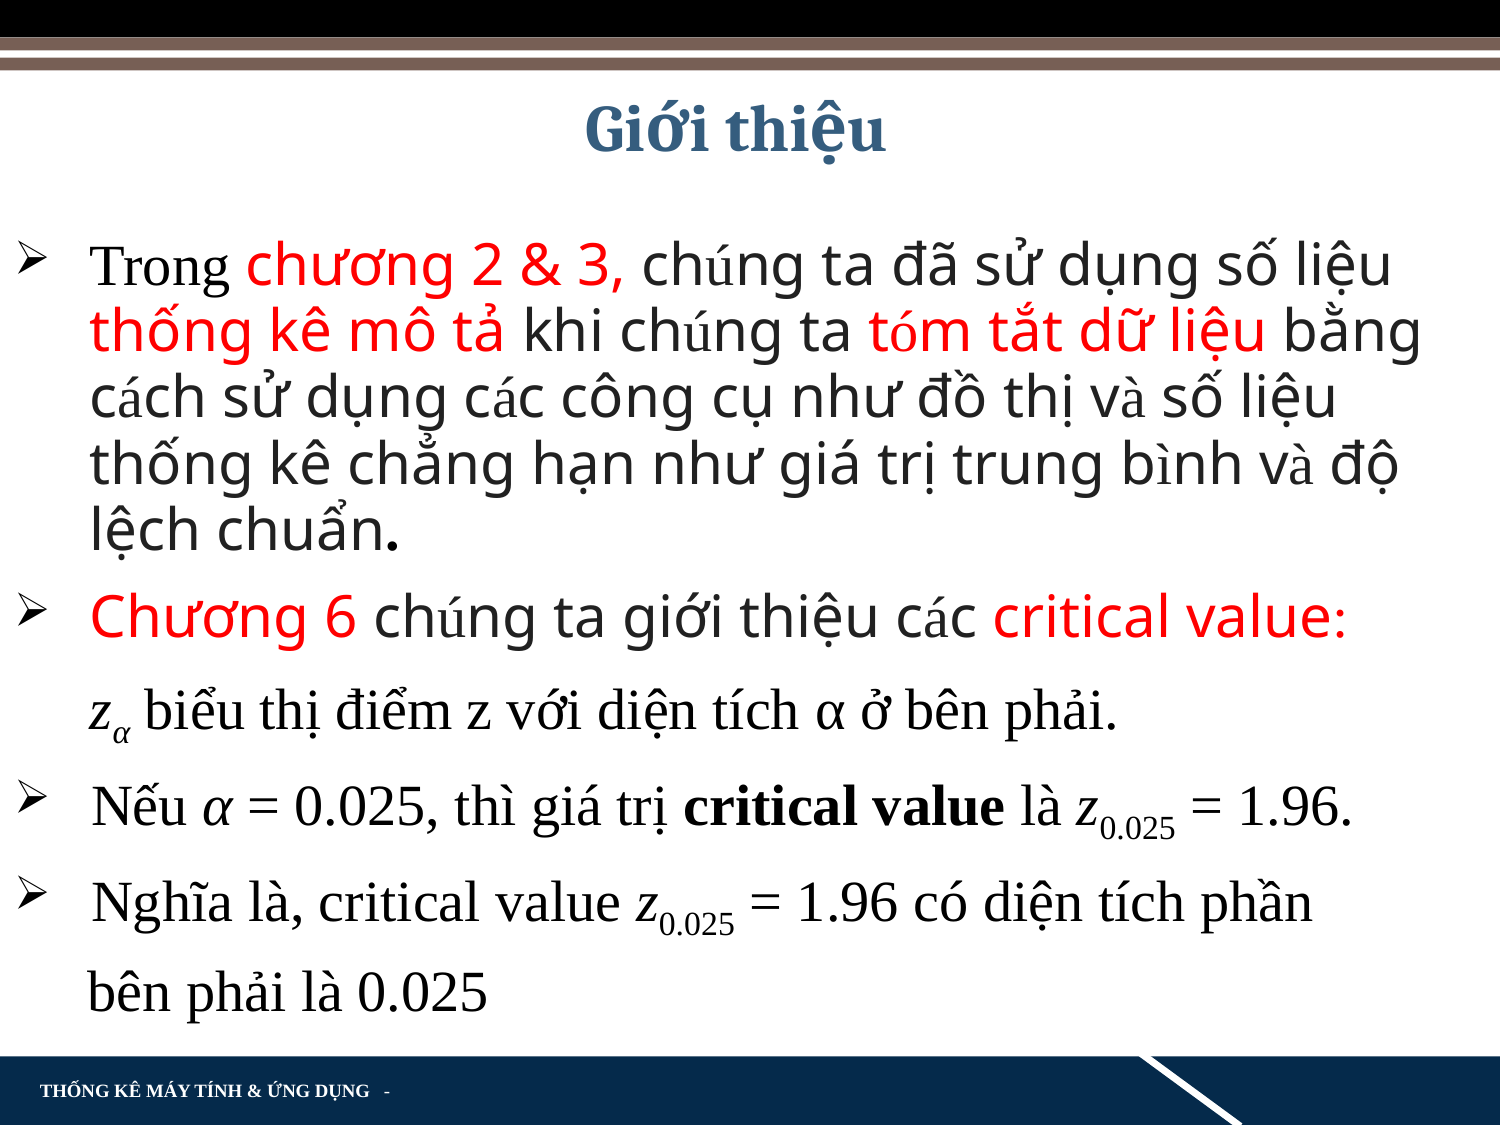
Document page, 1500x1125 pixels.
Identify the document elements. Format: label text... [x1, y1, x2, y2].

list Trong chương 2 & 3, chúng ta đã sử dụng số liệu thống kê mô tả khi chúng ta tóm tắt dữ liệu bằng cách sử dụng các công cụ như đồ thị và số liệu thống kê chẳng hạn như giá trị trung bình và độ lệch chuẩn. Chương 6 chúng ta giới thiệu các critical value: zα biểu thị điểm z với diện tích α ở bên phải. Nếu α = 0.025, thì giá trị critical value là z0.025 = 1.96. Nghĩa là, critical value z0.025 = 1.96 có diện tích phần bên phải là 0.025 [0, 224, 1500, 1038]
title Giới thiệu [152, 86, 1338, 224]
text_box [42, 711, 1468, 918]
